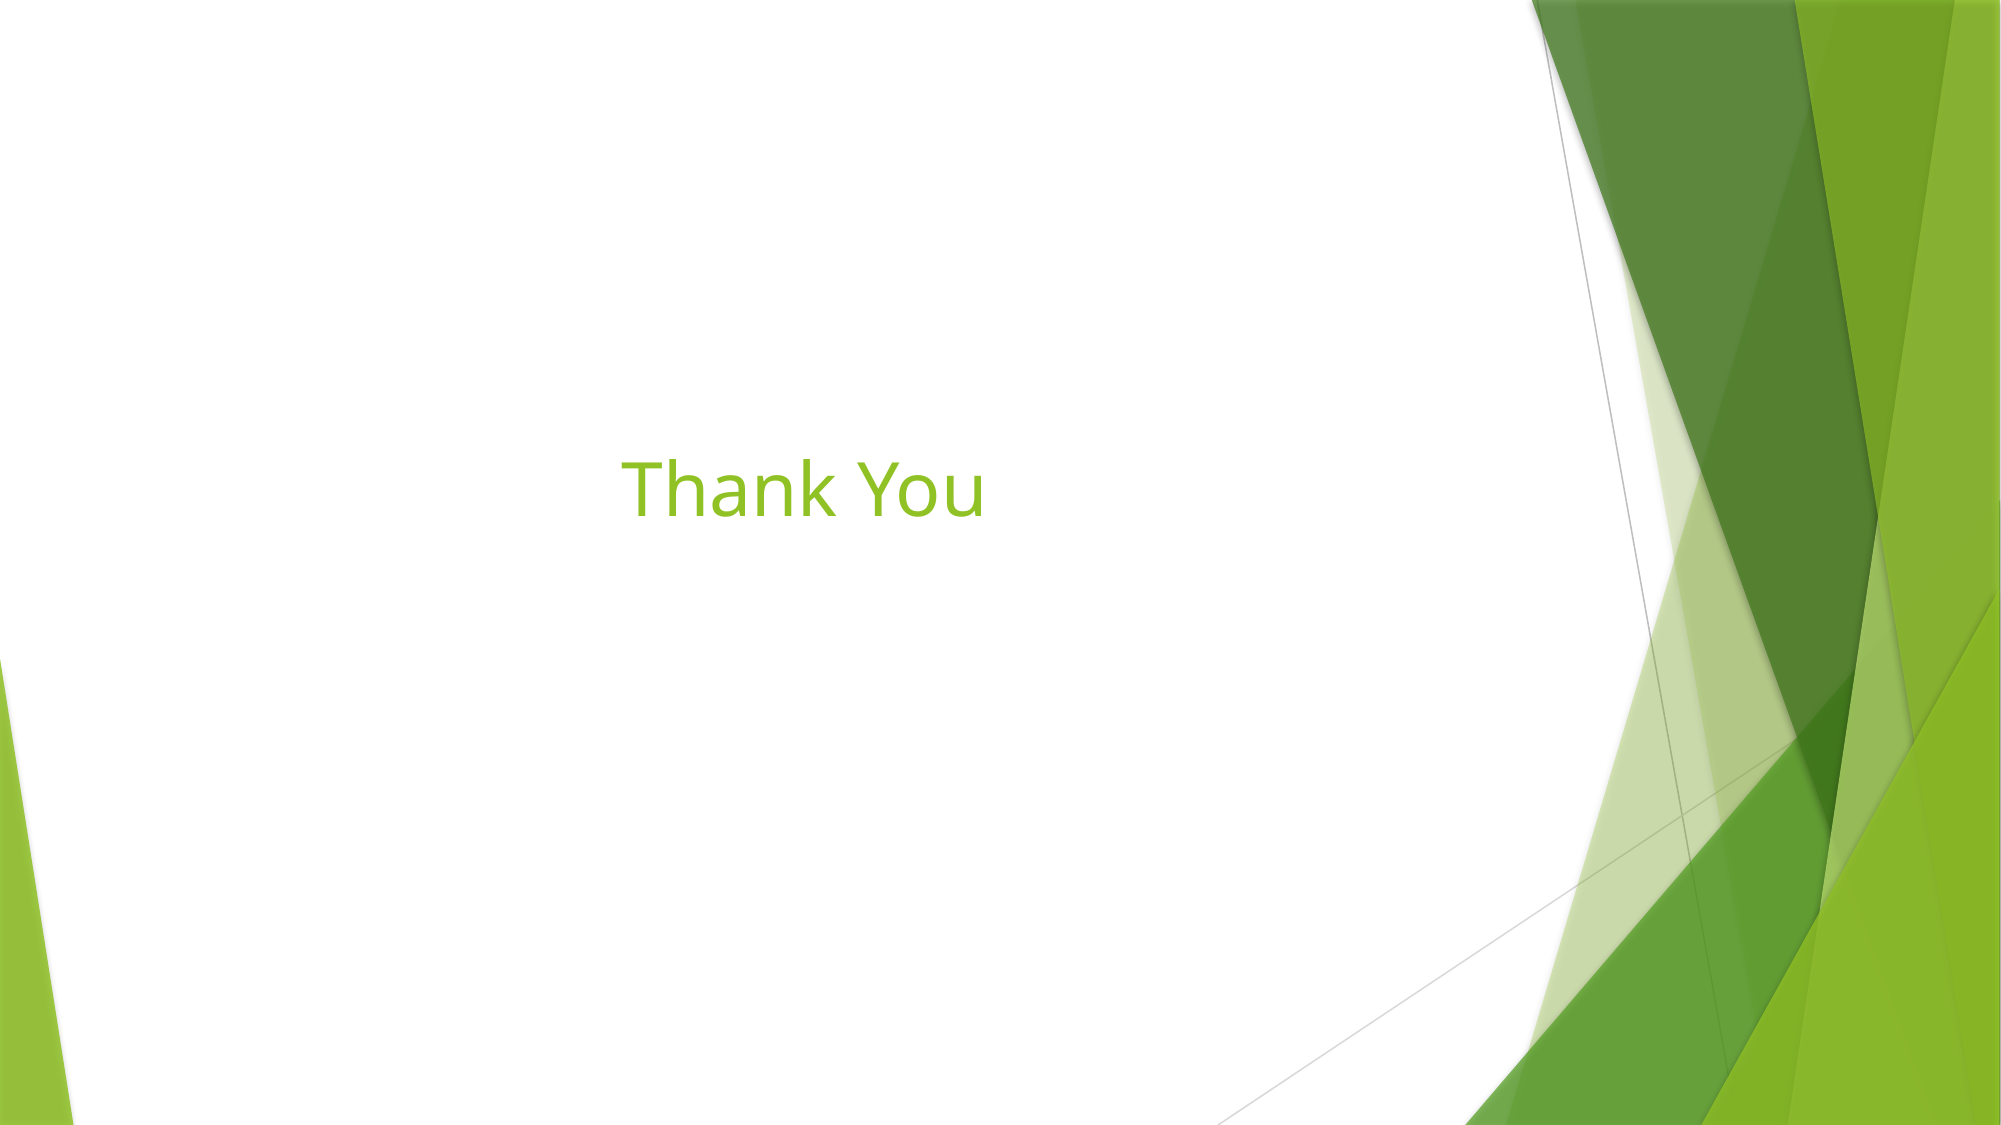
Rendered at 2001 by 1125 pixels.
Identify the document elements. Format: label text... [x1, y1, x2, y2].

title Thank You [157, 434, 1569, 652]
